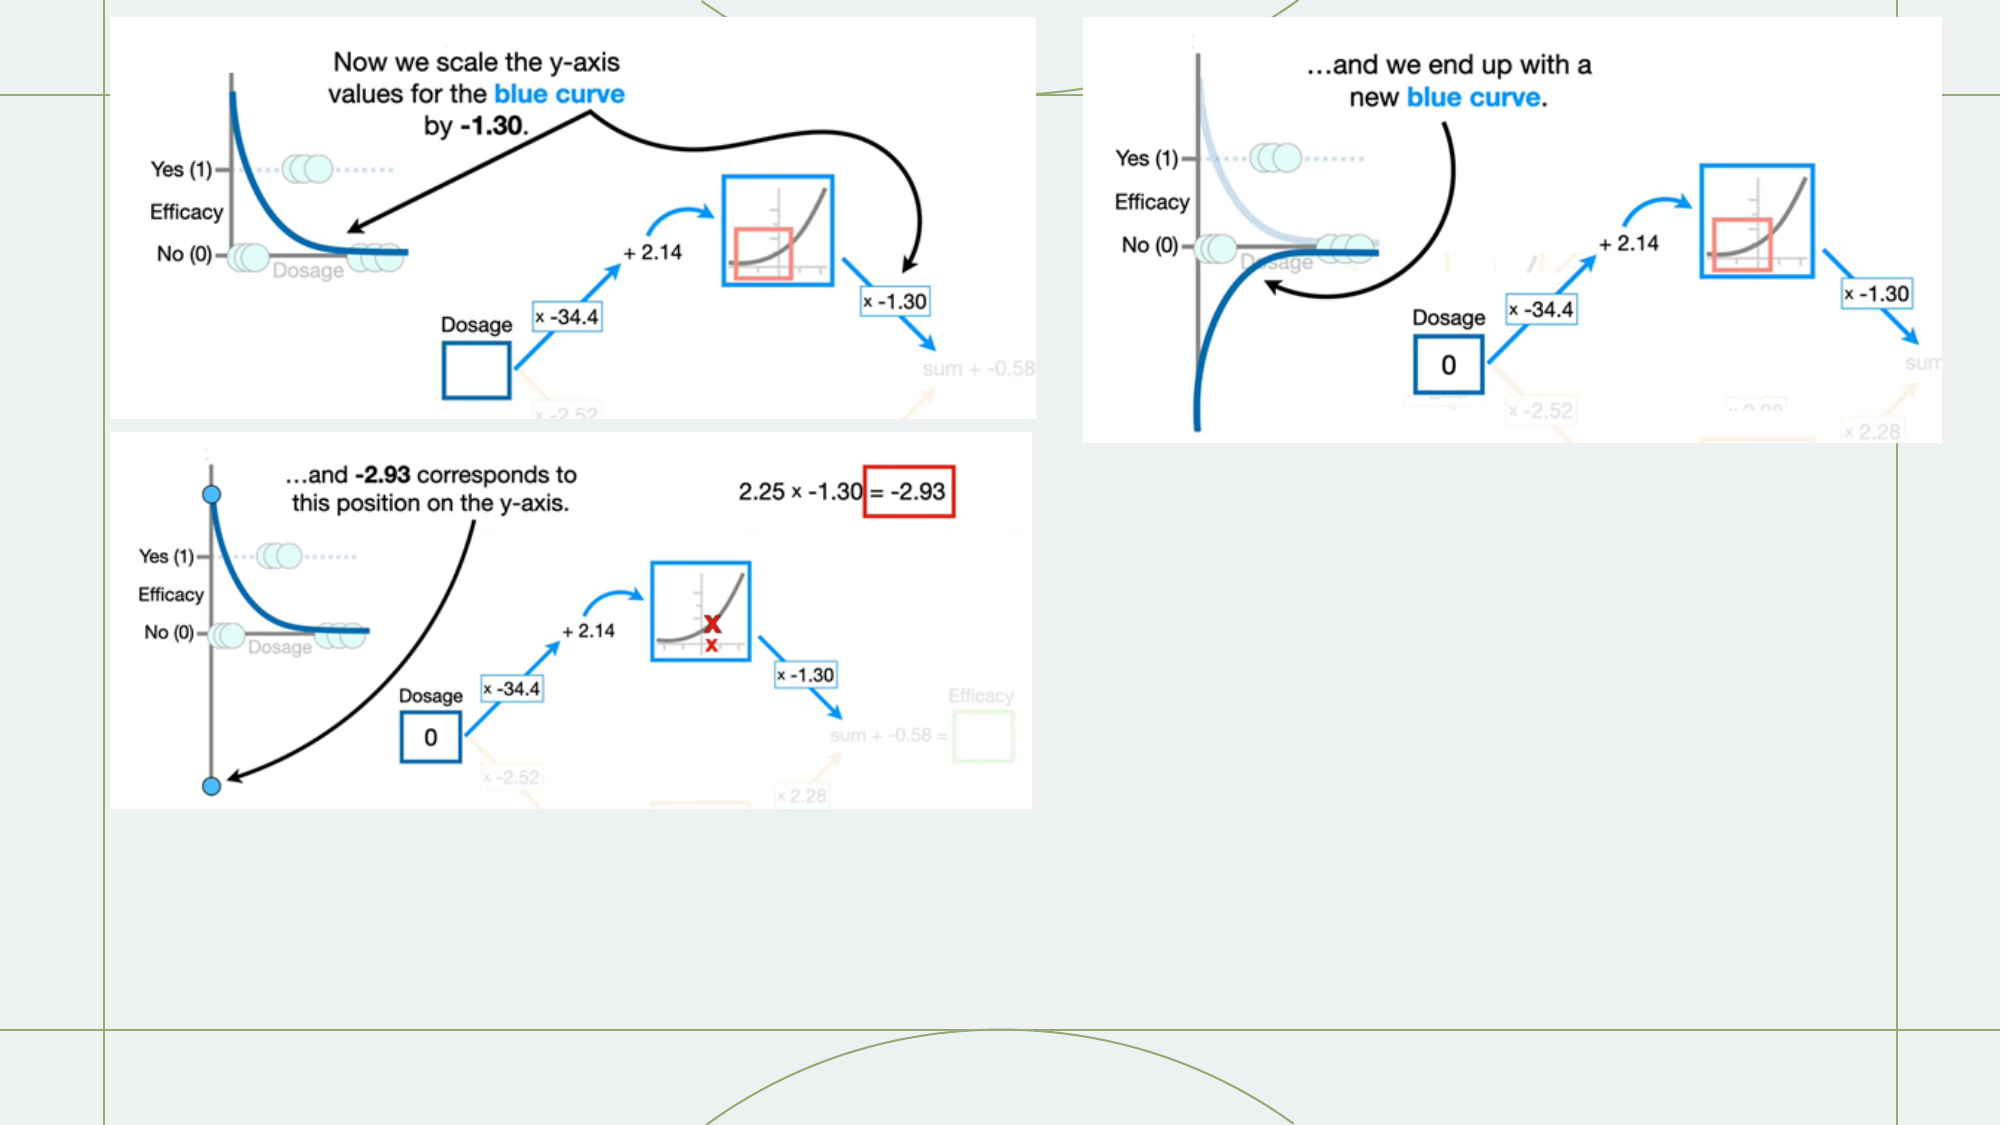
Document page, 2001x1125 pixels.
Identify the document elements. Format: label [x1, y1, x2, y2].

picture [110, 432, 1032, 809]
picture [1082, 17, 1942, 443]
picture [110, 17, 1036, 420]
